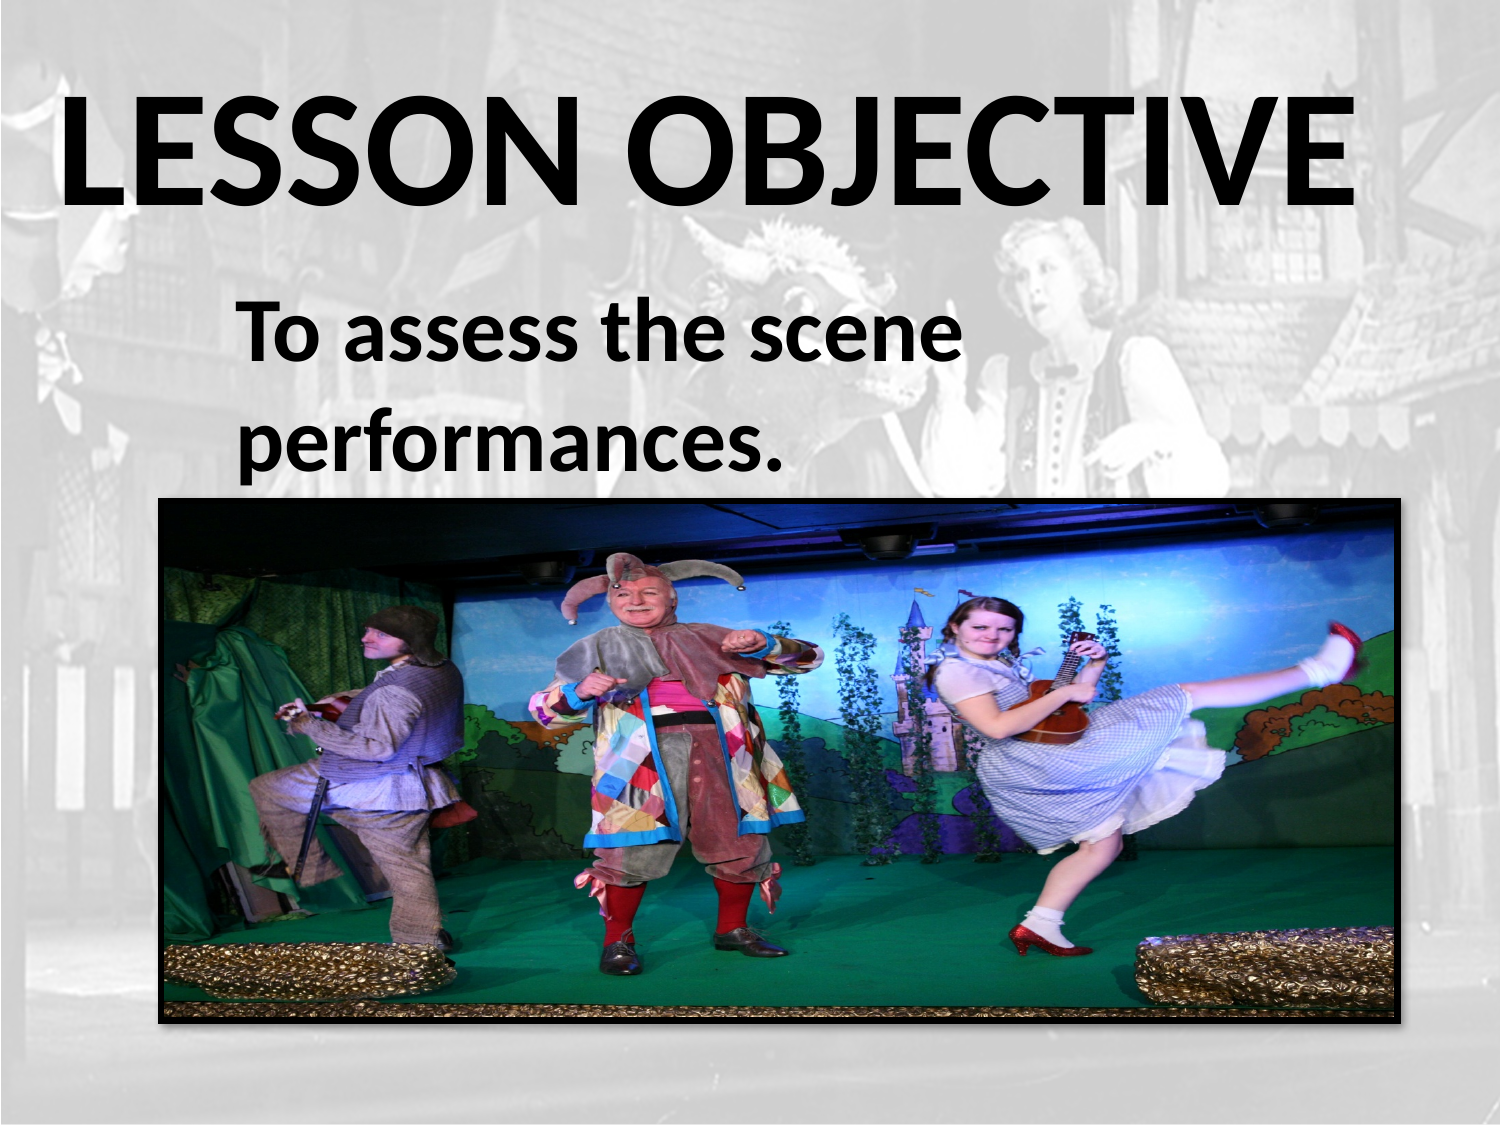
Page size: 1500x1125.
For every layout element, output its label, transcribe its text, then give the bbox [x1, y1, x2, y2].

picture [163, 503, 1395, 1018]
title LESSON OBJECTIVE [23, 45, 1395, 233]
list To assess the scene performances. [164, 262, 1454, 610]
